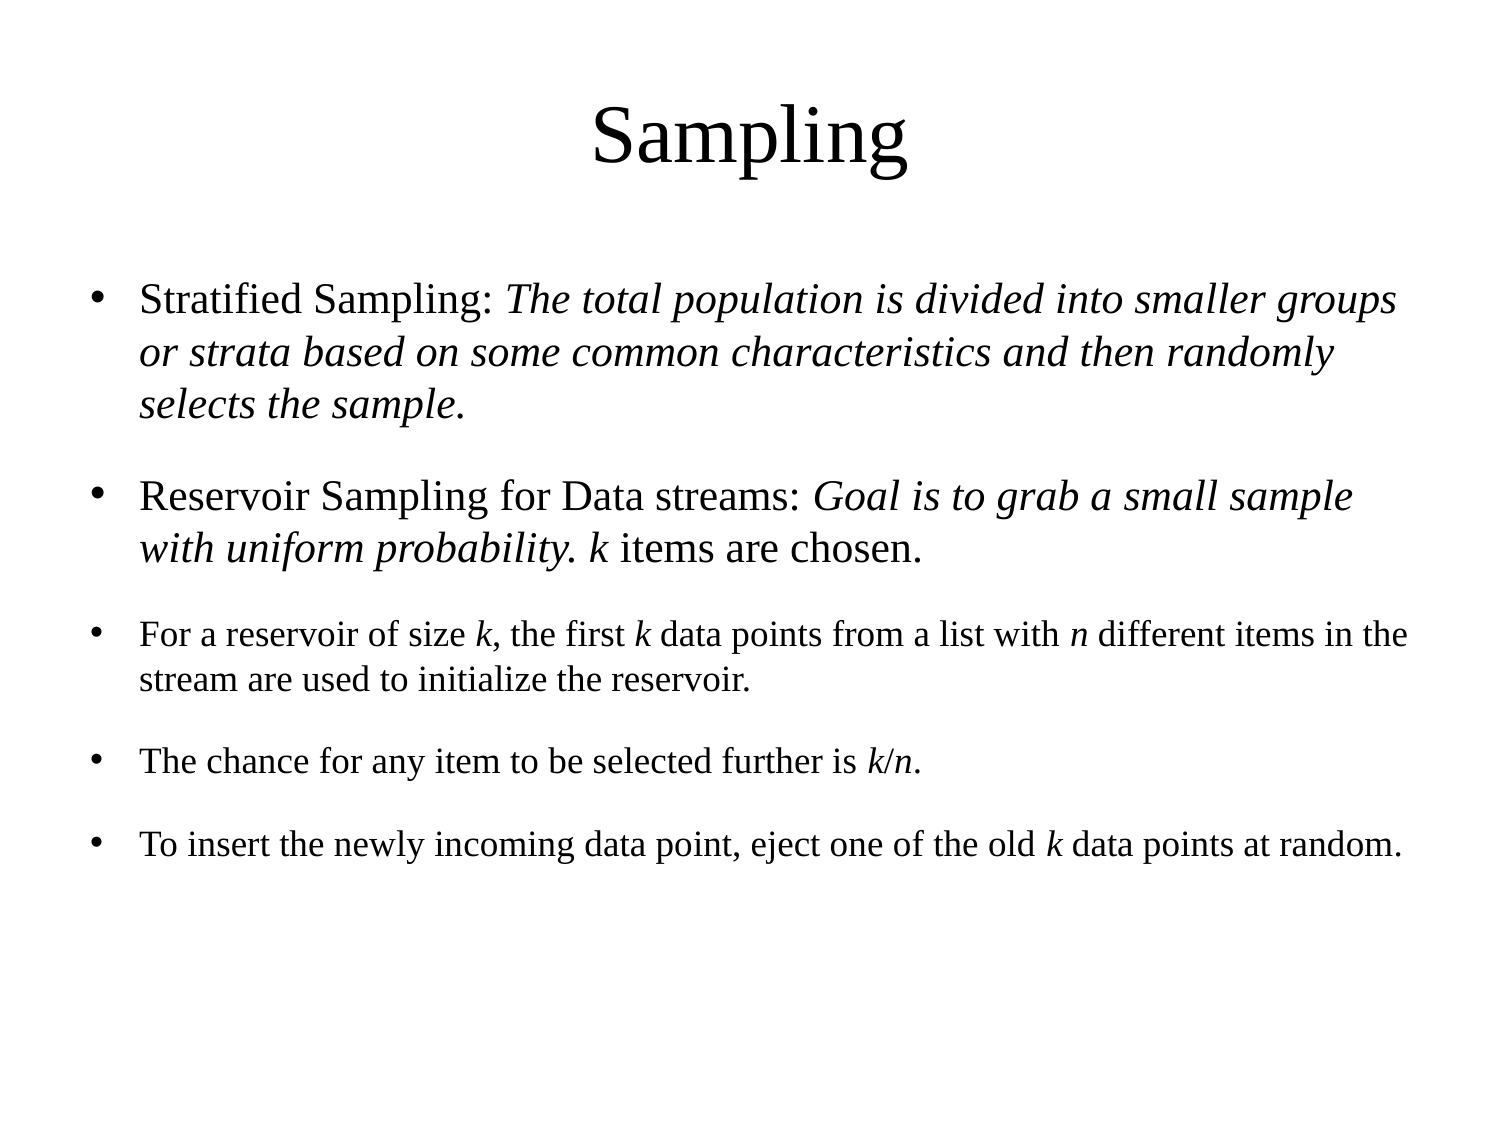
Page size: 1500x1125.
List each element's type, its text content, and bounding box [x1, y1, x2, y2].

list Stratified Sampling: The total population is divided into smaller groups or strata based on some common characteristics and then randomly selects the sample. Reservoir Sampling for Data streams: Goal is to grab a small sample with uniform probability. k items are chosen. For a reservoir of size k, the first k data points from a list with n different items in the stream are used to initialize the reservoir. The chance for any item to be selected further is k/n. To insert the newly incoming data point, eject one of the old k data points at random. [75, 262, 1425, 1018]
title Sampling [75, 45, 1425, 213]
